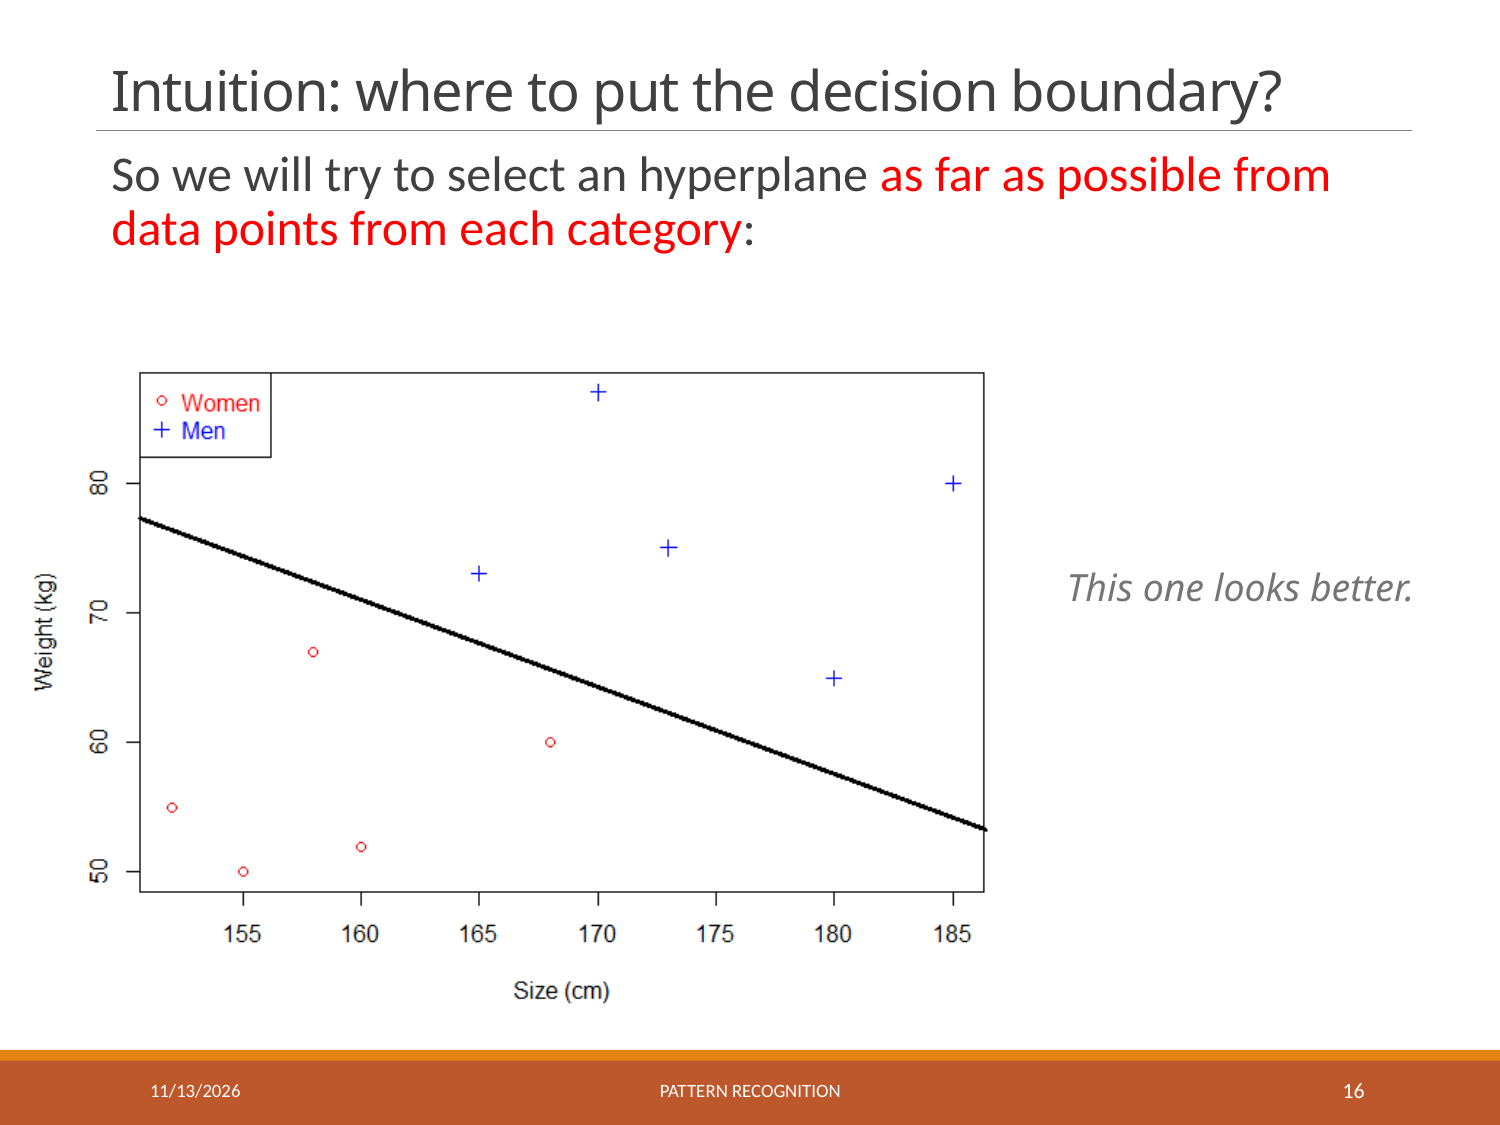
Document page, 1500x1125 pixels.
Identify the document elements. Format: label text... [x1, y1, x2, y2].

picture [26, 358, 1003, 1010]
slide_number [135, 1059, 440, 1120]
title Intuition: where to put the decision boundary? [96, 19, 1413, 131]
footer Pattern recognition [453, 1059, 1047, 1120]
slide_number 16 [1218, 1059, 1380, 1120]
list So we will try to select an hyperplane as far as possible from data points from each category: [96, 140, 1413, 1034]
text_box This one looks better. [1051, 556, 1440, 617]
